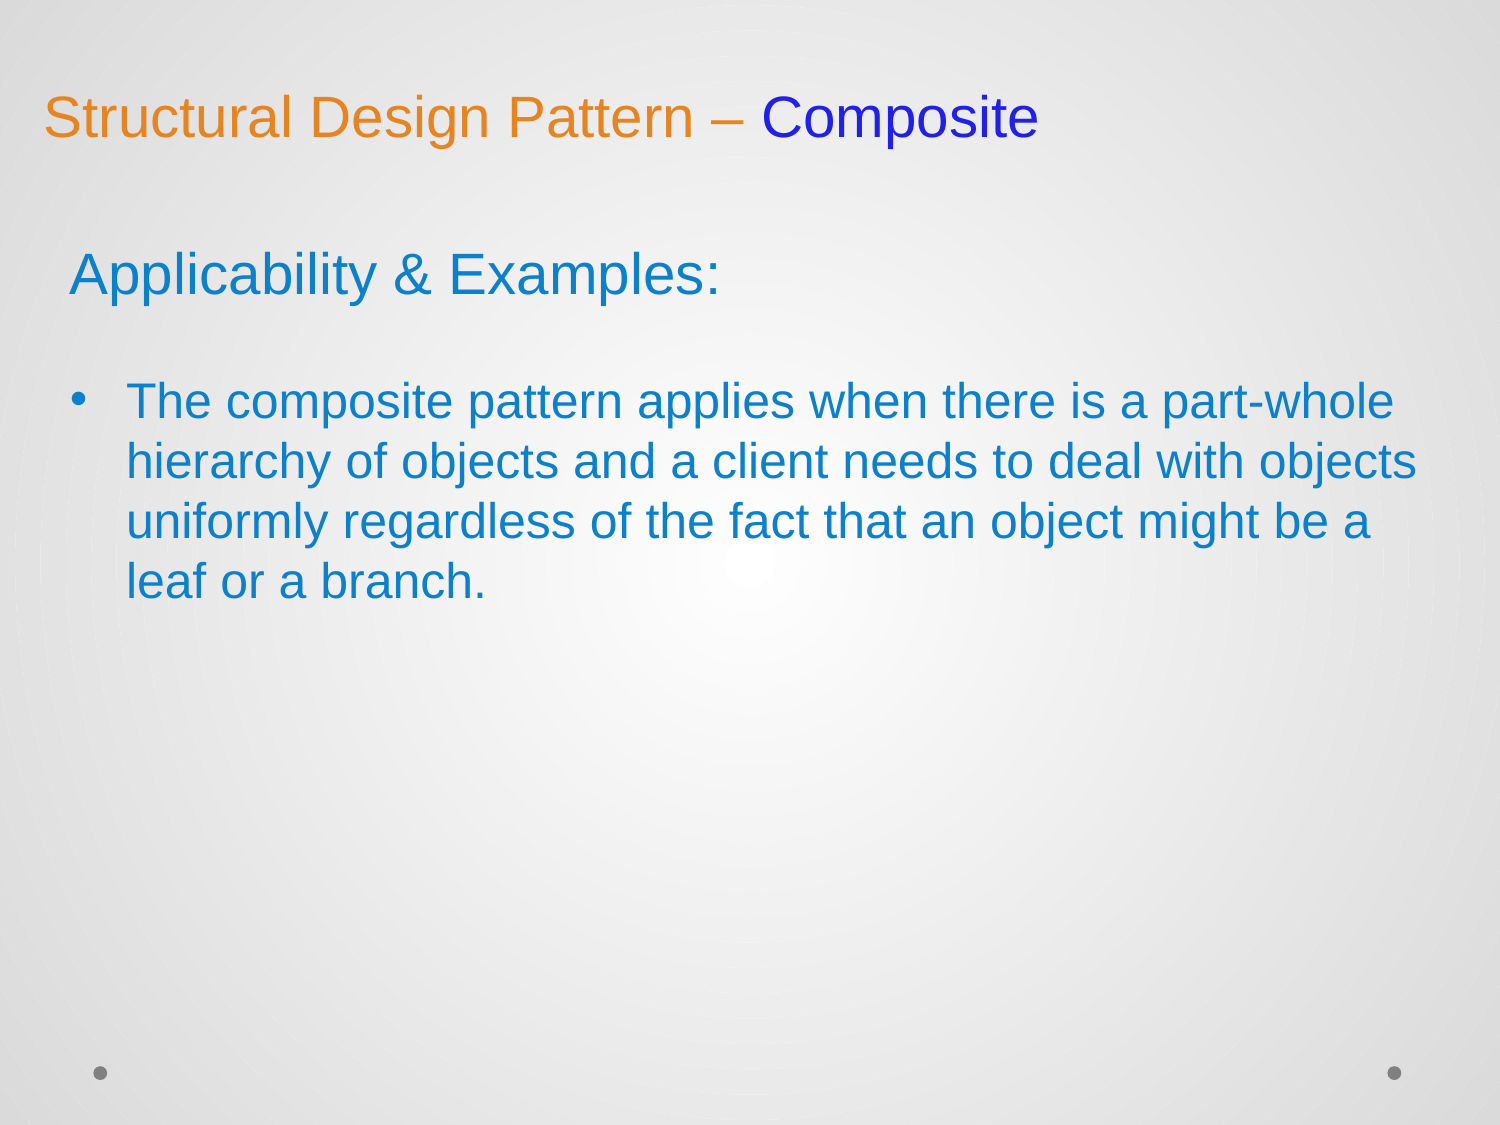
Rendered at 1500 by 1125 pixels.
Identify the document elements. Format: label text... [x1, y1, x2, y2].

text_box Applicability & Examples: The composite pattern applies when there is a part-whole hierarchy of objects and a client needs to deal with objects uniformly regardless of the fact that an object might be a leaf or a branch. [54, 228, 1476, 906]
title Structural Design Pattern – Composite [28, 63, 1451, 157]
